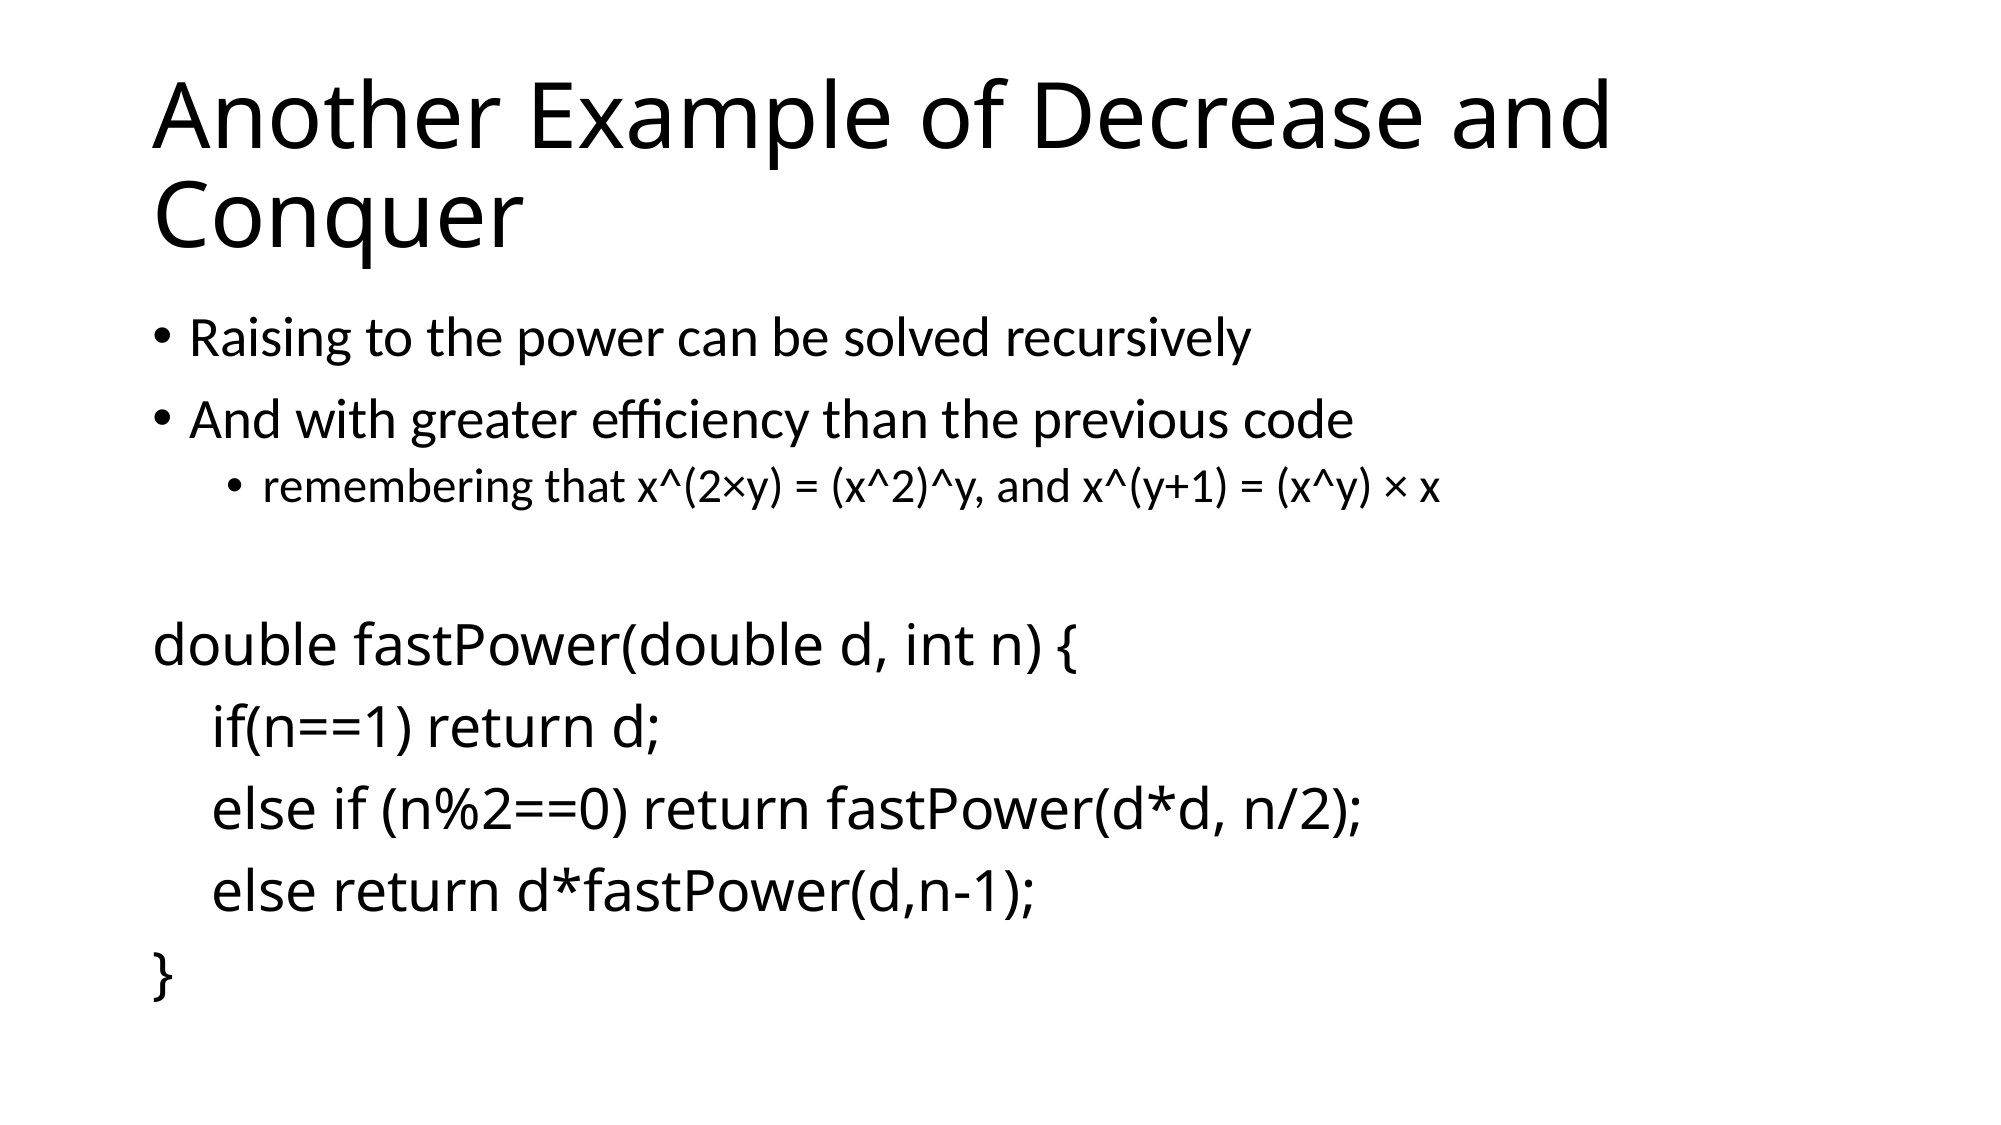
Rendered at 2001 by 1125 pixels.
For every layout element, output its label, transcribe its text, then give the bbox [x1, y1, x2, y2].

list Raising to the power can be solved recursively And with greater efficiency than the previous code remembering that x^(2×y) = (x^2)^y, and x^(y+1) = (x^y) × x double fastPower(double d, int n) { if(n==1) return d; else if (n%2==0) return fastPower(d*d, n/2); else return d*fastPower(d,n-1); } [137, 299, 1863, 1014]
title Another Example of Decrease and Conquer [137, 59, 1863, 278]
